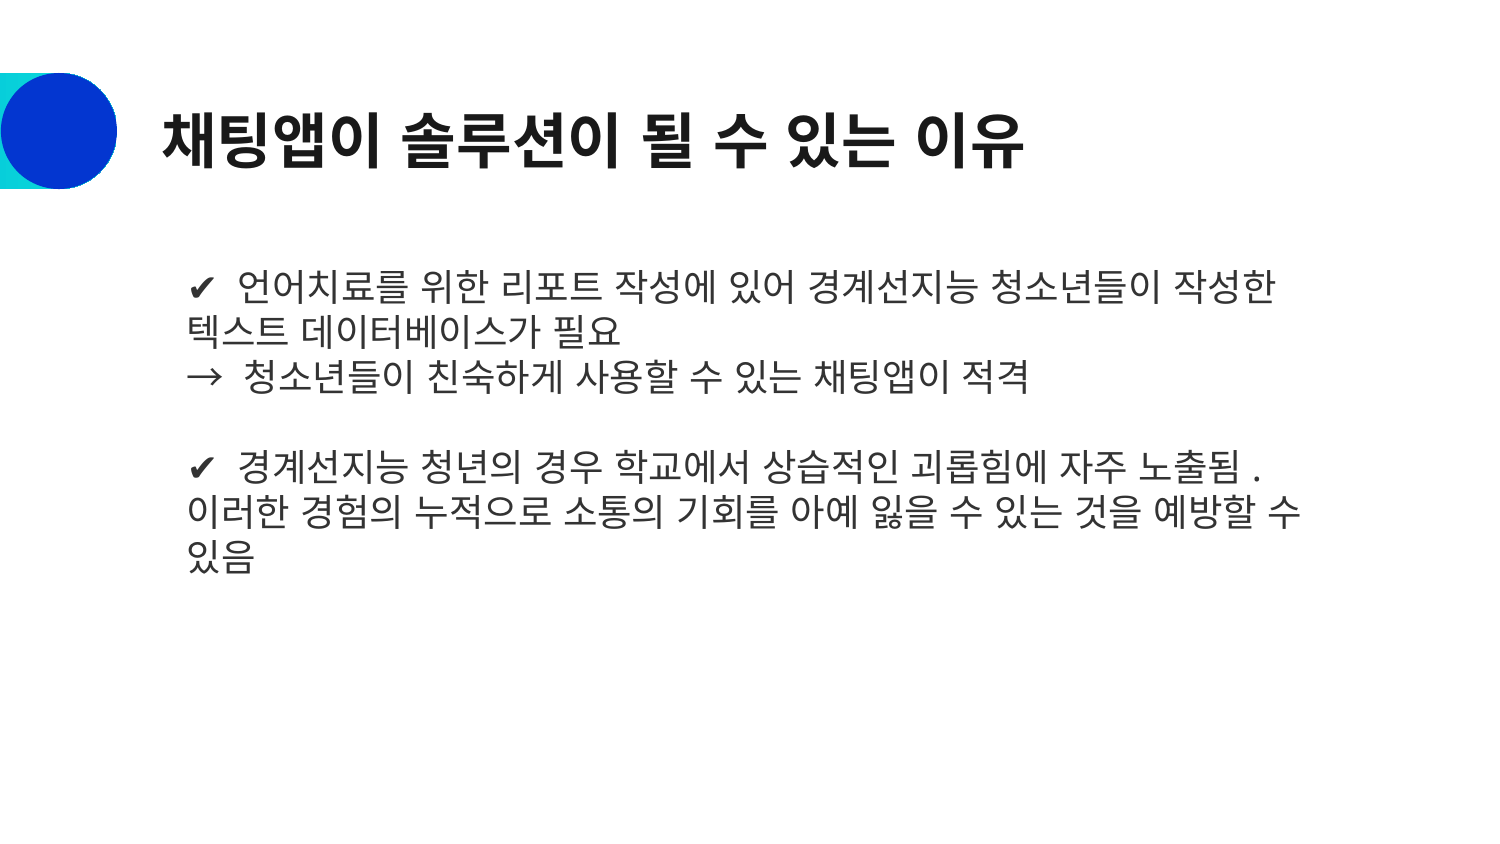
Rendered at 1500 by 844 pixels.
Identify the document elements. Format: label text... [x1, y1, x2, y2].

title 채팅앱이 솔루션이 될 수 있는 이유 [118, 88, 1382, 183]
text_box ✔ 언어치료를 위한 리포트 작성에 있어 경계선지능 청소년들이 작성한 텍스트 데이터베이스가 필요 → 청소년들이 친숙하게 사용할 수 있는 채팅앱이 적격 ✔ 경계선지능 청년의 경우 학교에서 상습적인 괴롭힘에 자주 노출됨. 이러한 경험의 누적으로 소통의 기회를 아예 잃을 수 있는 것을 예방할 수 있음 [172, 256, 1346, 657]
